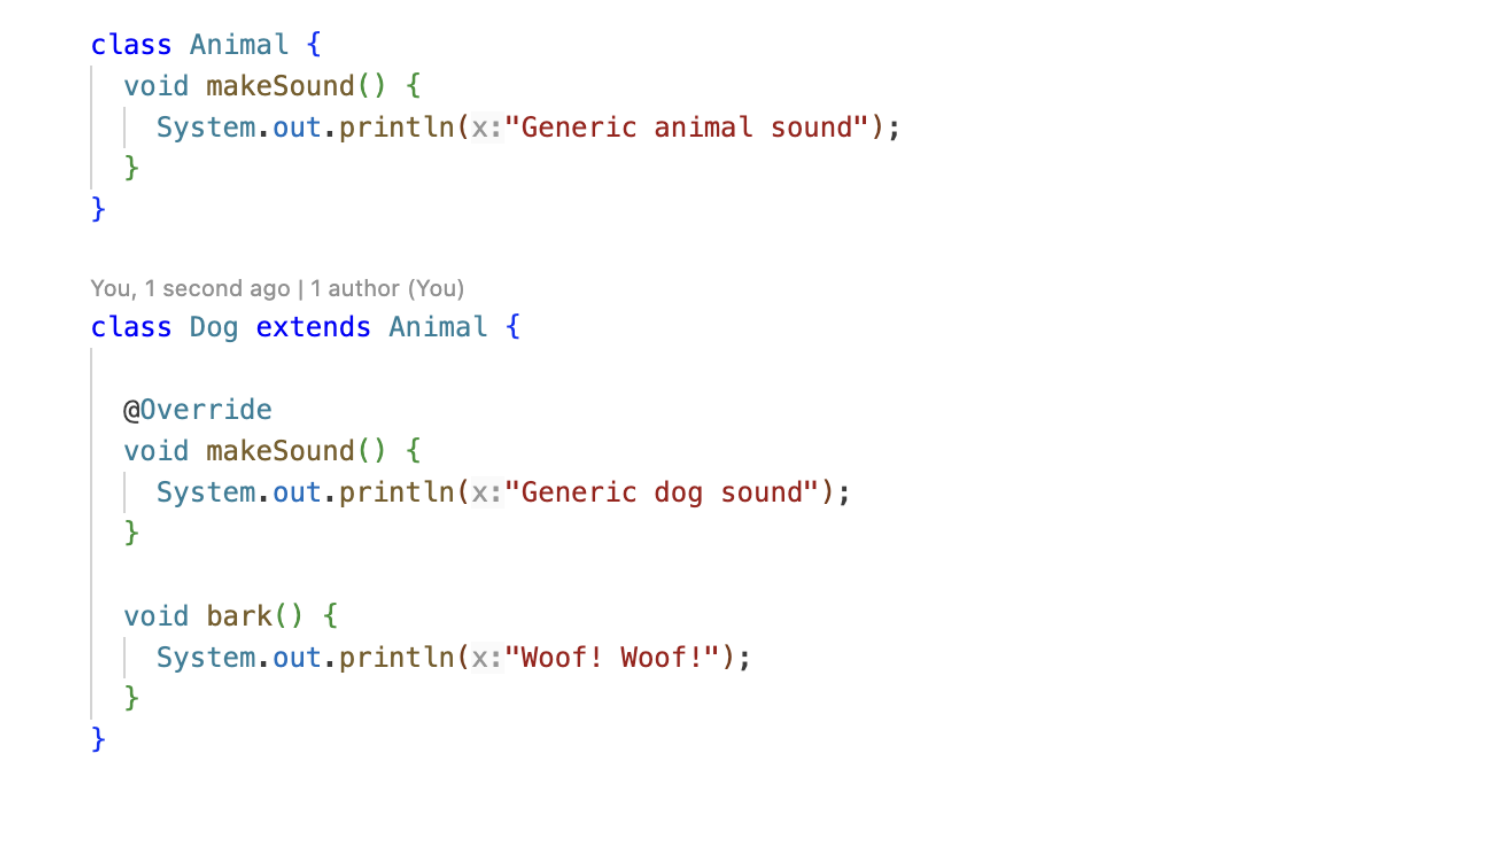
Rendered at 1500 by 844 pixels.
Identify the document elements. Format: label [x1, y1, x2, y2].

picture [74, 21, 951, 784]
